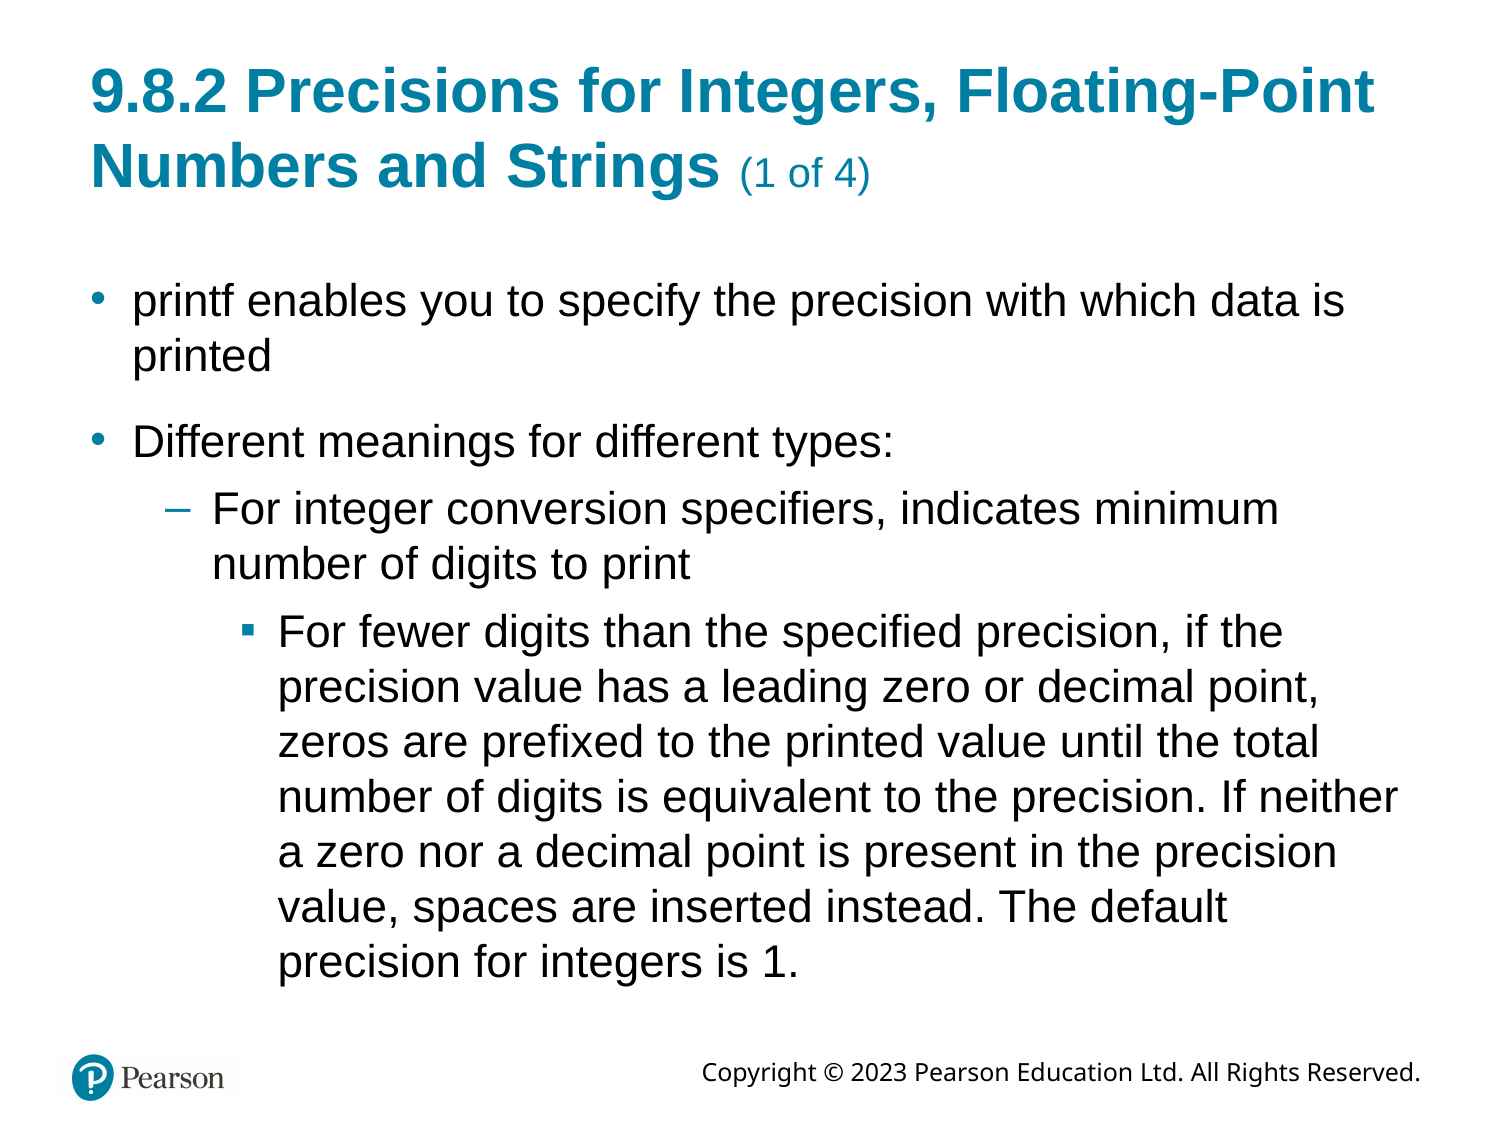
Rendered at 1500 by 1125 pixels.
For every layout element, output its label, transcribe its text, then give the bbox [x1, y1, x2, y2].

picture [51, 1053, 245, 1102]
title 9.8.2 Precisions for Integers, Floating-Point Numbers and Strings (1 of 4) [75, 35, 1425, 216]
list printf enables you to specify the precision with which data is printed Different meanings for different types: For integer conversion specifiers, indicates minimum number of digits to print For fewer digits than the specified precision, if the precision value has a leading zero or decimal point, zeros are prefixed to the printed value until the total number of digits is equivalent to the precision. If neither a zero nor a decimal point is present in the precision value, spaces are inserted instead. The default precision for integers is 1. [75, 255, 1425, 1008]
